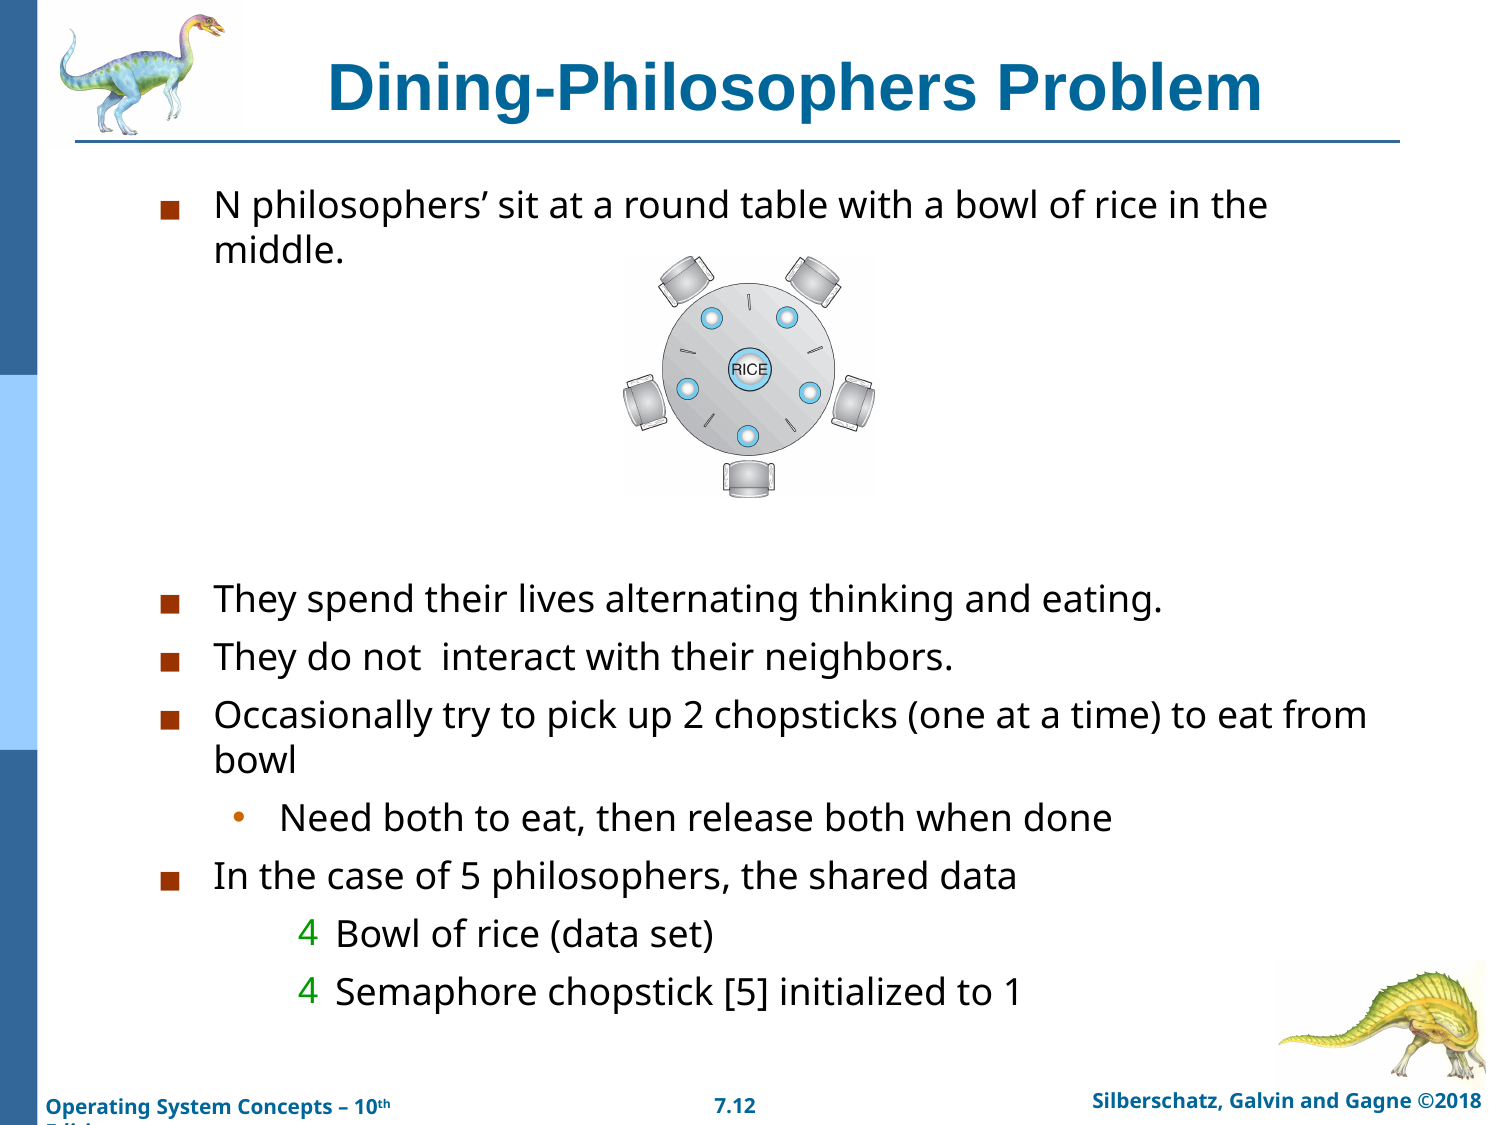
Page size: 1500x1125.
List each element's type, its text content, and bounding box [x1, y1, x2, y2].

title Dining-Philosophers Problem [166, 36, 1425, 131]
list N philosophers’ sit at a round table with a bowl of rice in the middle. They spend their lives alternating thinking and eating. They do not interact with their neighbors. Occasionally try to pick up 2 chopsticks (one at a time) to eat from bowl Need both to eat, then release both when done In the case of 5 philosophers, the shared data Bowl of rice (data set) Semaphore chopstick [5] initialized to 1 [142, 173, 1425, 1004]
picture [46, 0, 243, 149]
picture [1275, 959, 1486, 1090]
picture [622, 255, 875, 498]
